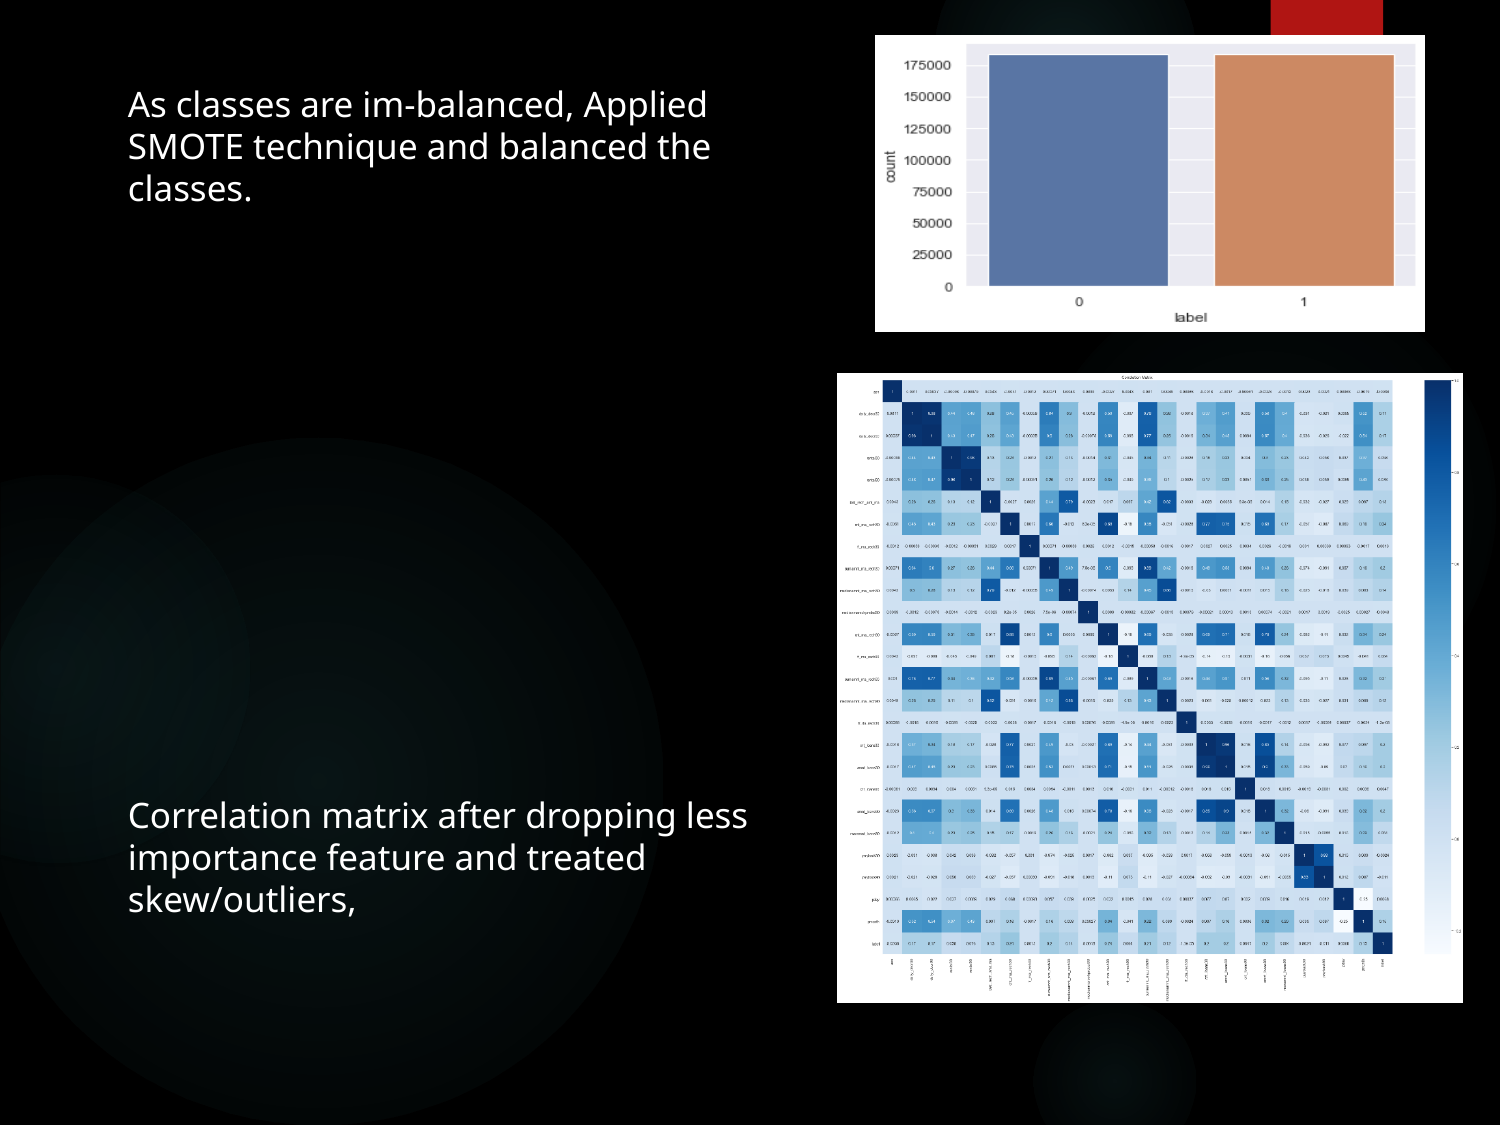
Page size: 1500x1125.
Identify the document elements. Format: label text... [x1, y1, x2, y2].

picture [874, 35, 1426, 332]
list As classes are im-balanced, Applied SMOTE technique and balanced the classes. Correlation matrix after dropping less importance feature and treated skew/outliers, [112, 75, 829, 929]
picture [837, 373, 1463, 1004]
